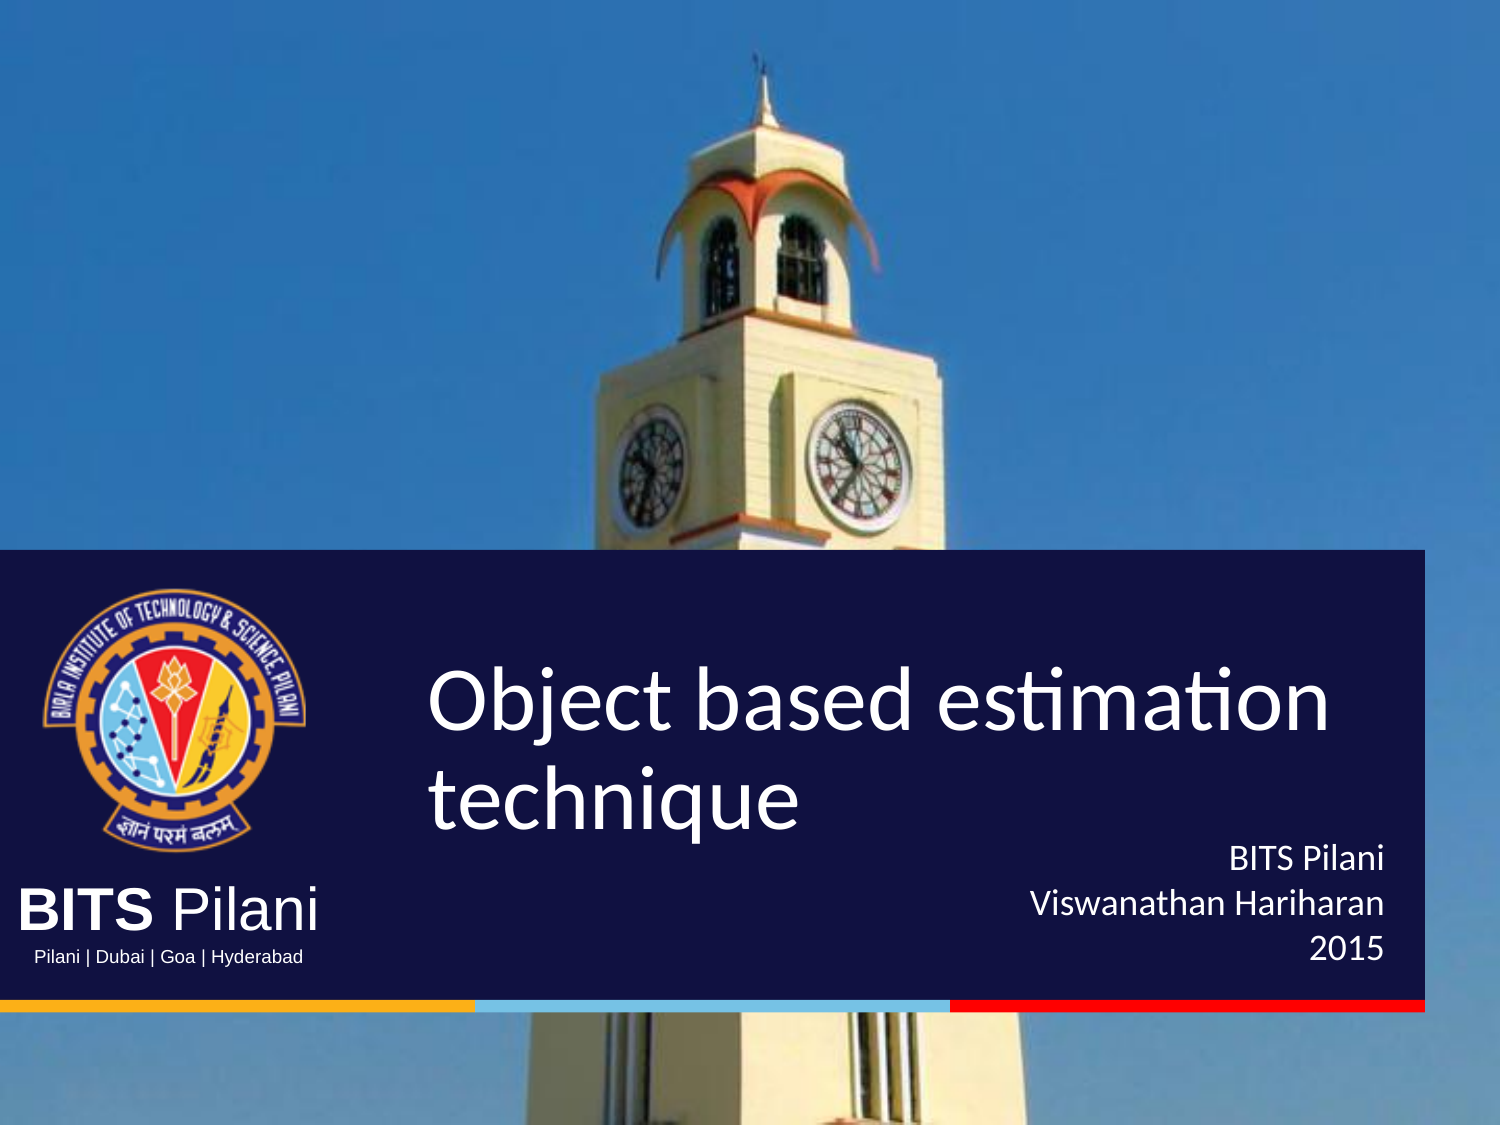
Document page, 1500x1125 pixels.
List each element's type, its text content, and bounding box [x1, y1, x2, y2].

title Object based estimation technique [412, 624, 1400, 875]
list BITS Pilani Viswanathan Hariharan 2015 [412, 887, 1400, 975]
picture [0, 0, 1500, 1125]
